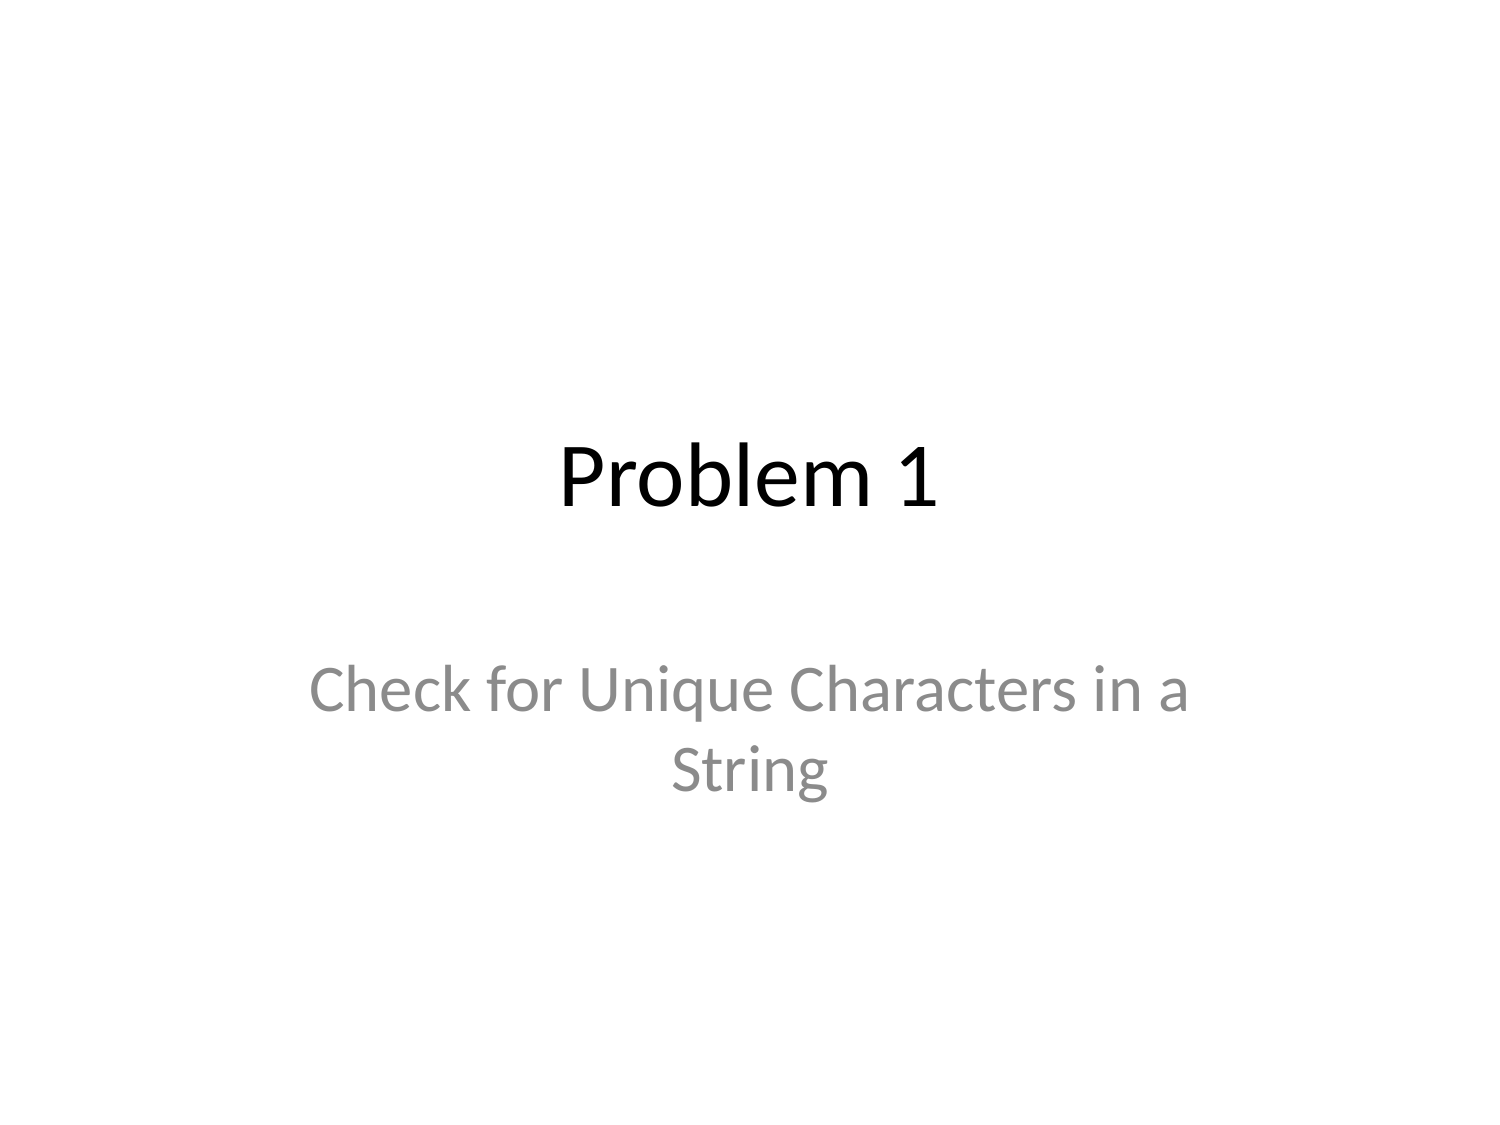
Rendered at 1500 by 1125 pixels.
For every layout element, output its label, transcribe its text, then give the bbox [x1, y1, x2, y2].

subtitle Check for Unique Characters in a String [225, 637, 1275, 925]
title Problem 1 [112, 349, 1388, 591]
